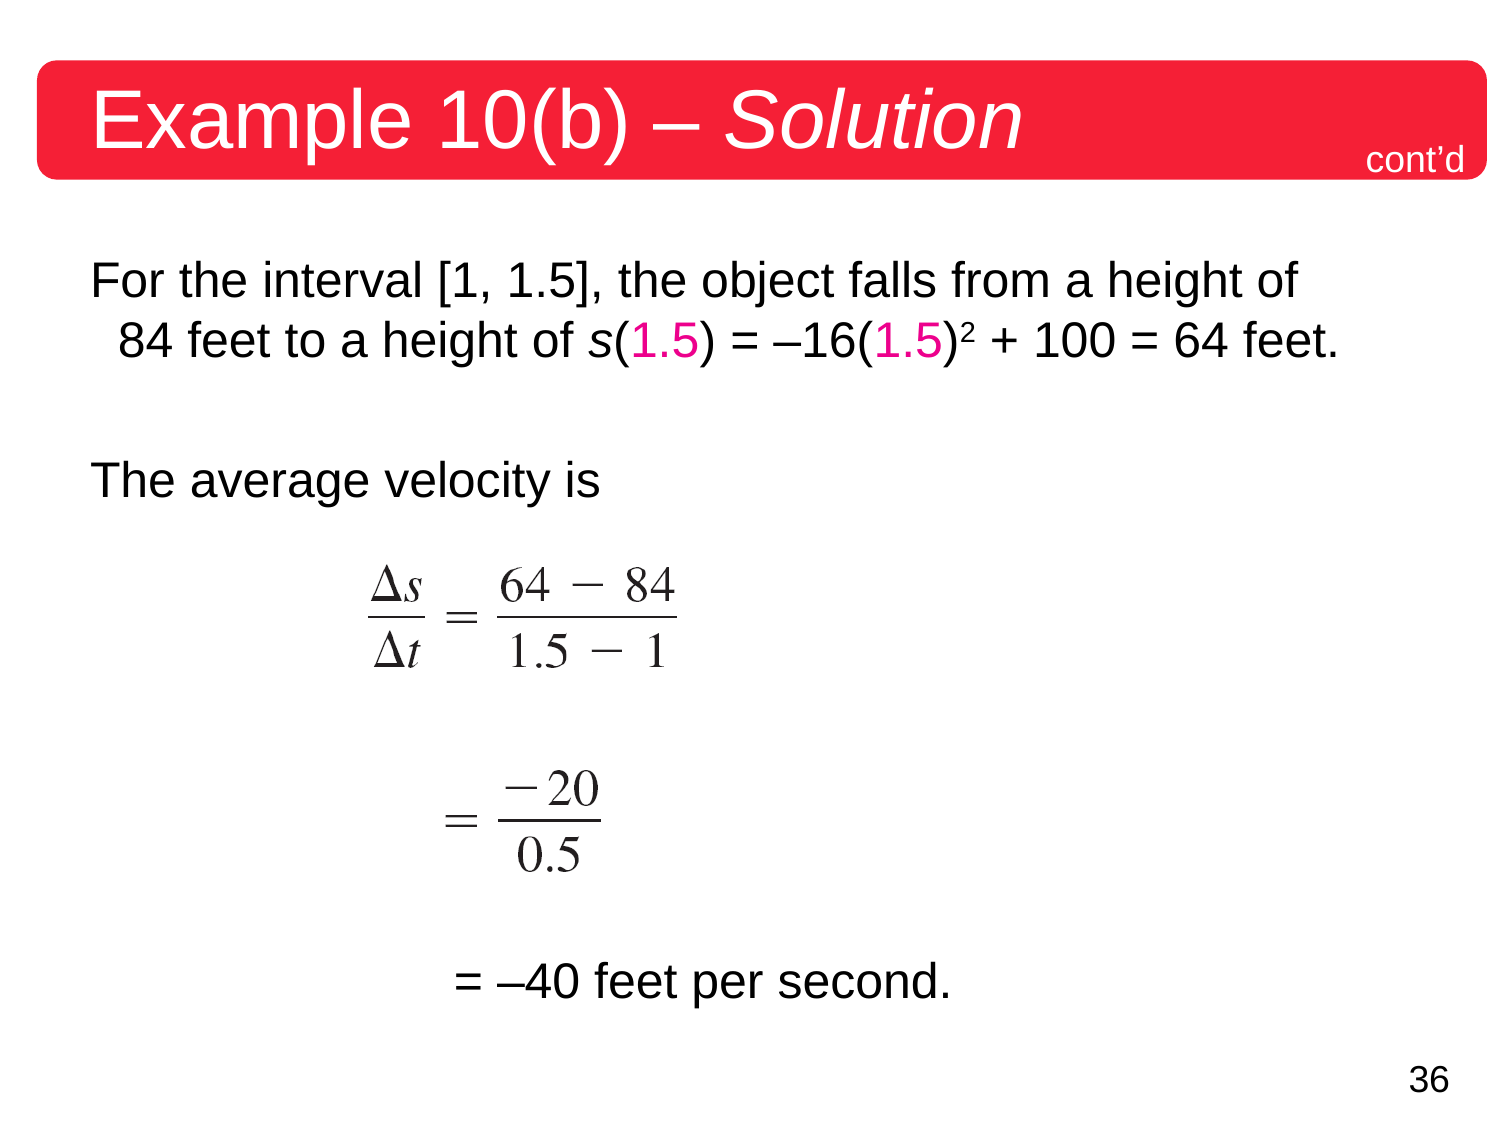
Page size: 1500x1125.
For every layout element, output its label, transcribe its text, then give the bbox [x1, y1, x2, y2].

text_box cont’d [1317, 127, 1481, 187]
list For the interval [1, 1.5], the object falls from a height of 84 feet to a height of s(1.5) = –16(1.5)2 + 100 = 64 feet. The average velocity is = –40 feet per second. [74, 239, 1426, 1076]
picture [439, 757, 608, 888]
title Example 10(b) – Solution [74, 56, 1439, 173]
picture [344, 546, 690, 688]
